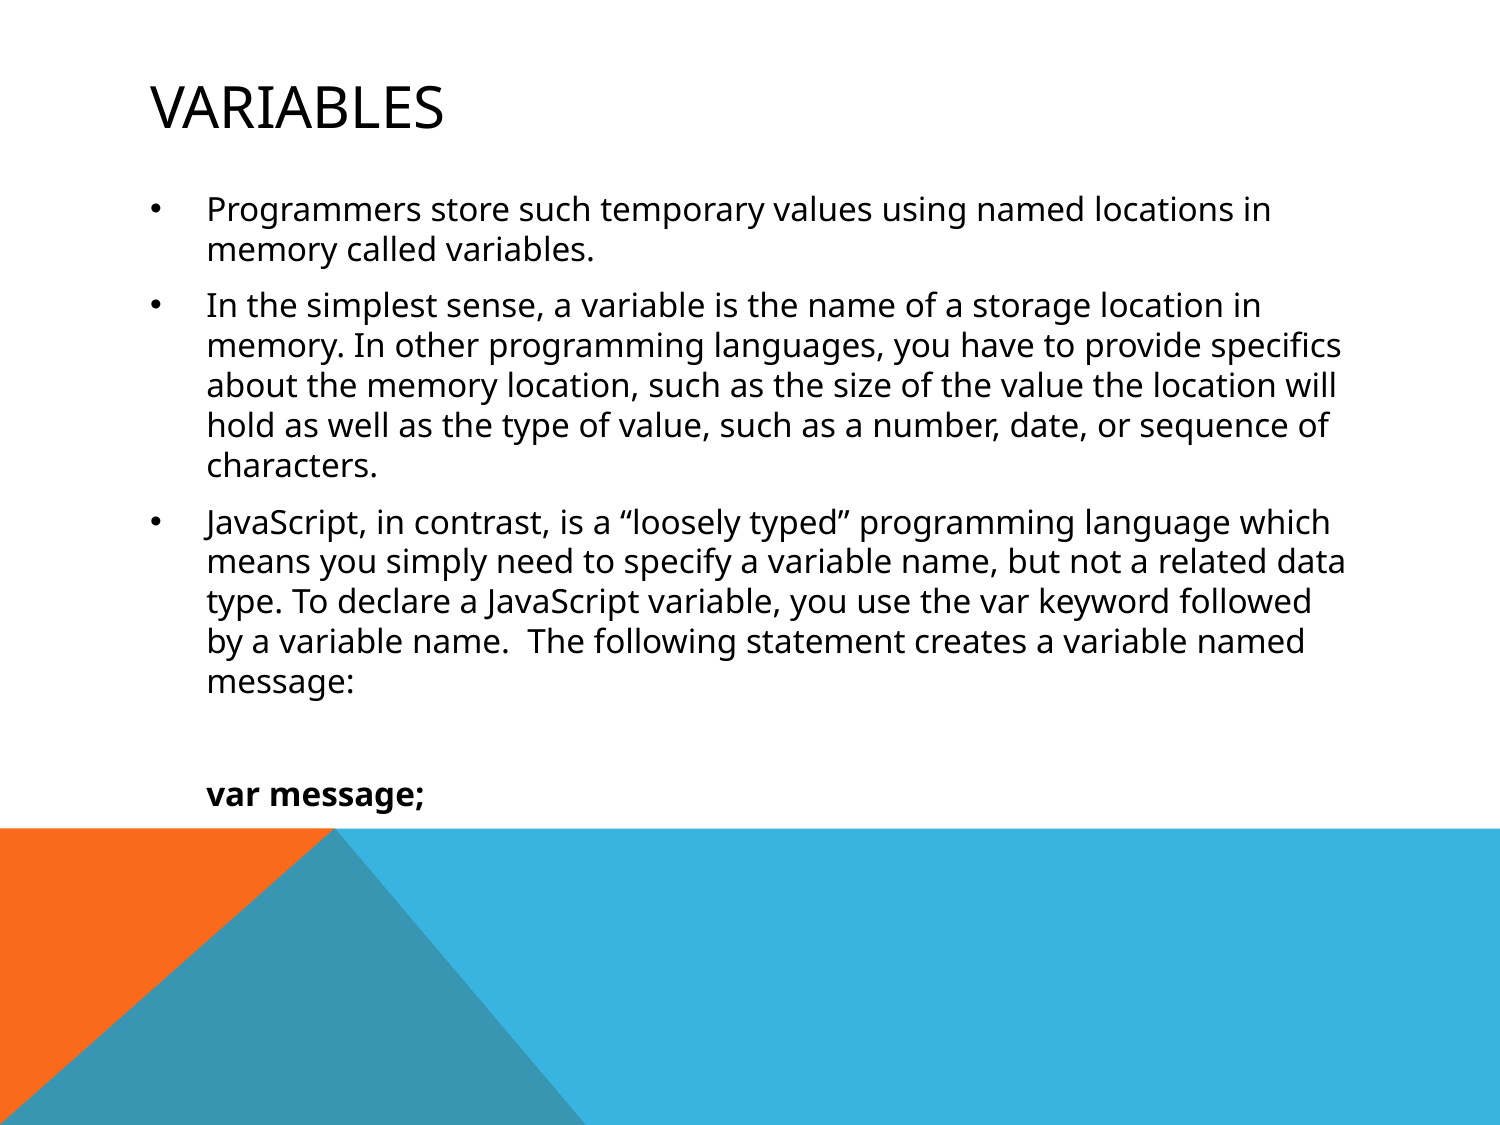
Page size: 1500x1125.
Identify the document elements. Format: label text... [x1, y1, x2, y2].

title variables [135, 60, 1369, 150]
list Programmers store such temporary values using named locations in memory called variables. In the simplest sense, a variable is the name of a storage location in memory. In other programming languages, you have to provide specifics about the memory location, such as the size of the value the location will hold as well as the type of value, such as a number, date, or sequence of characters. JavaScript, in contrast, is a “loosely typed” programming language which means you simply need to specify a variable name, but not a related data type. To declare a JavaScript variable, you use the var keyword followed by a variable name. The following statement creates a variable named message: var message; [135, 180, 1369, 768]
